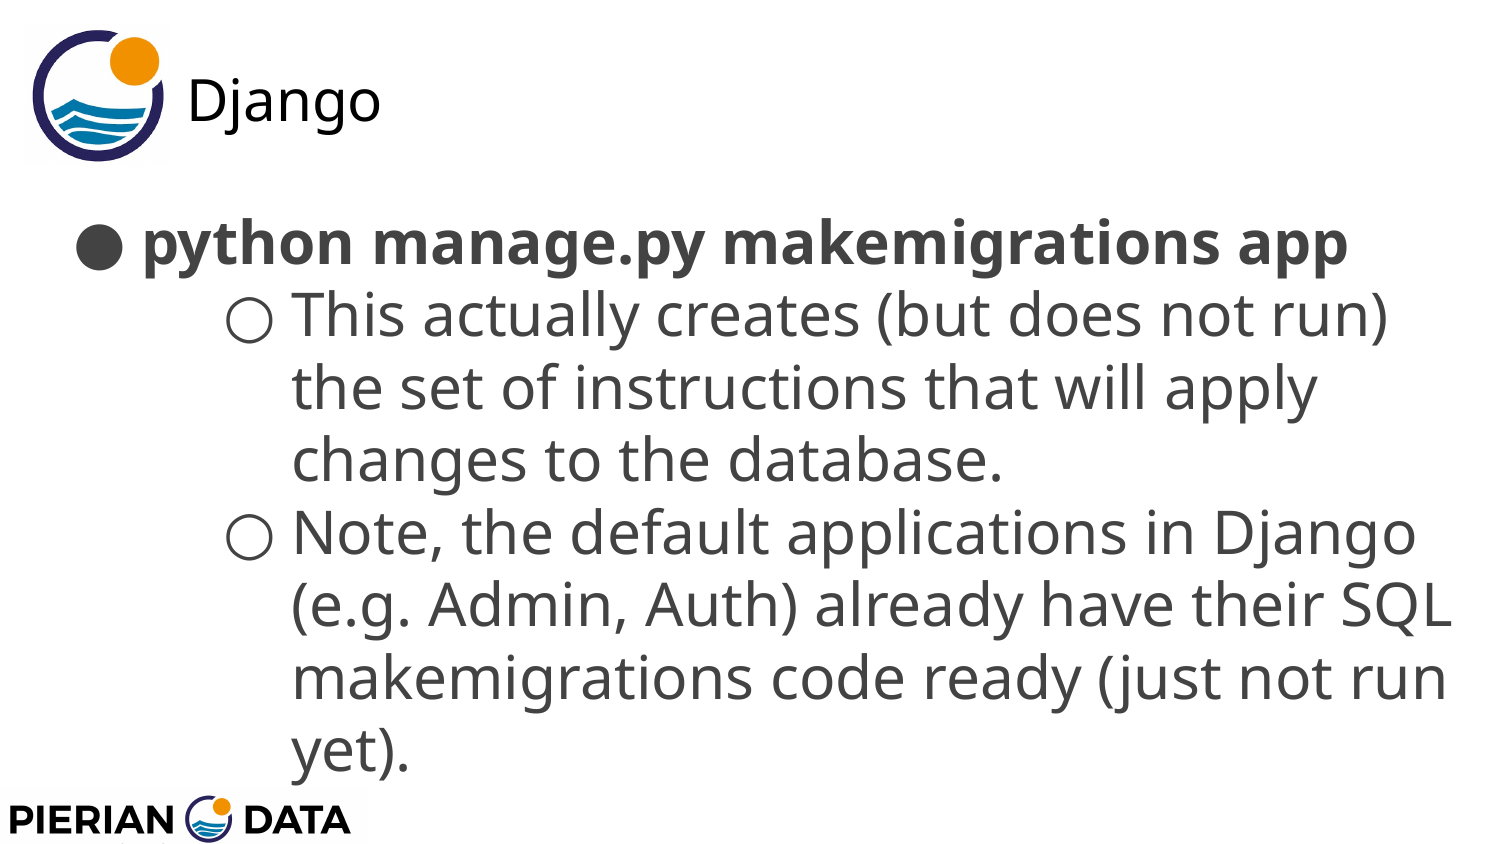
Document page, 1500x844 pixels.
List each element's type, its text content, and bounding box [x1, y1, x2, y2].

list python manage.py makemigrations app This actually creates (but does not run) the set of instructions that will apply changes to the database. Note, the default applications in Django (e.g. Admin, Auth) already have their SQL makemigrations code ready (just not run yet). [51, 189, 1476, 750]
title Django [176, 48, 1449, 143]
picture [0, 787, 368, 844]
picture [24, 24, 172, 167]
